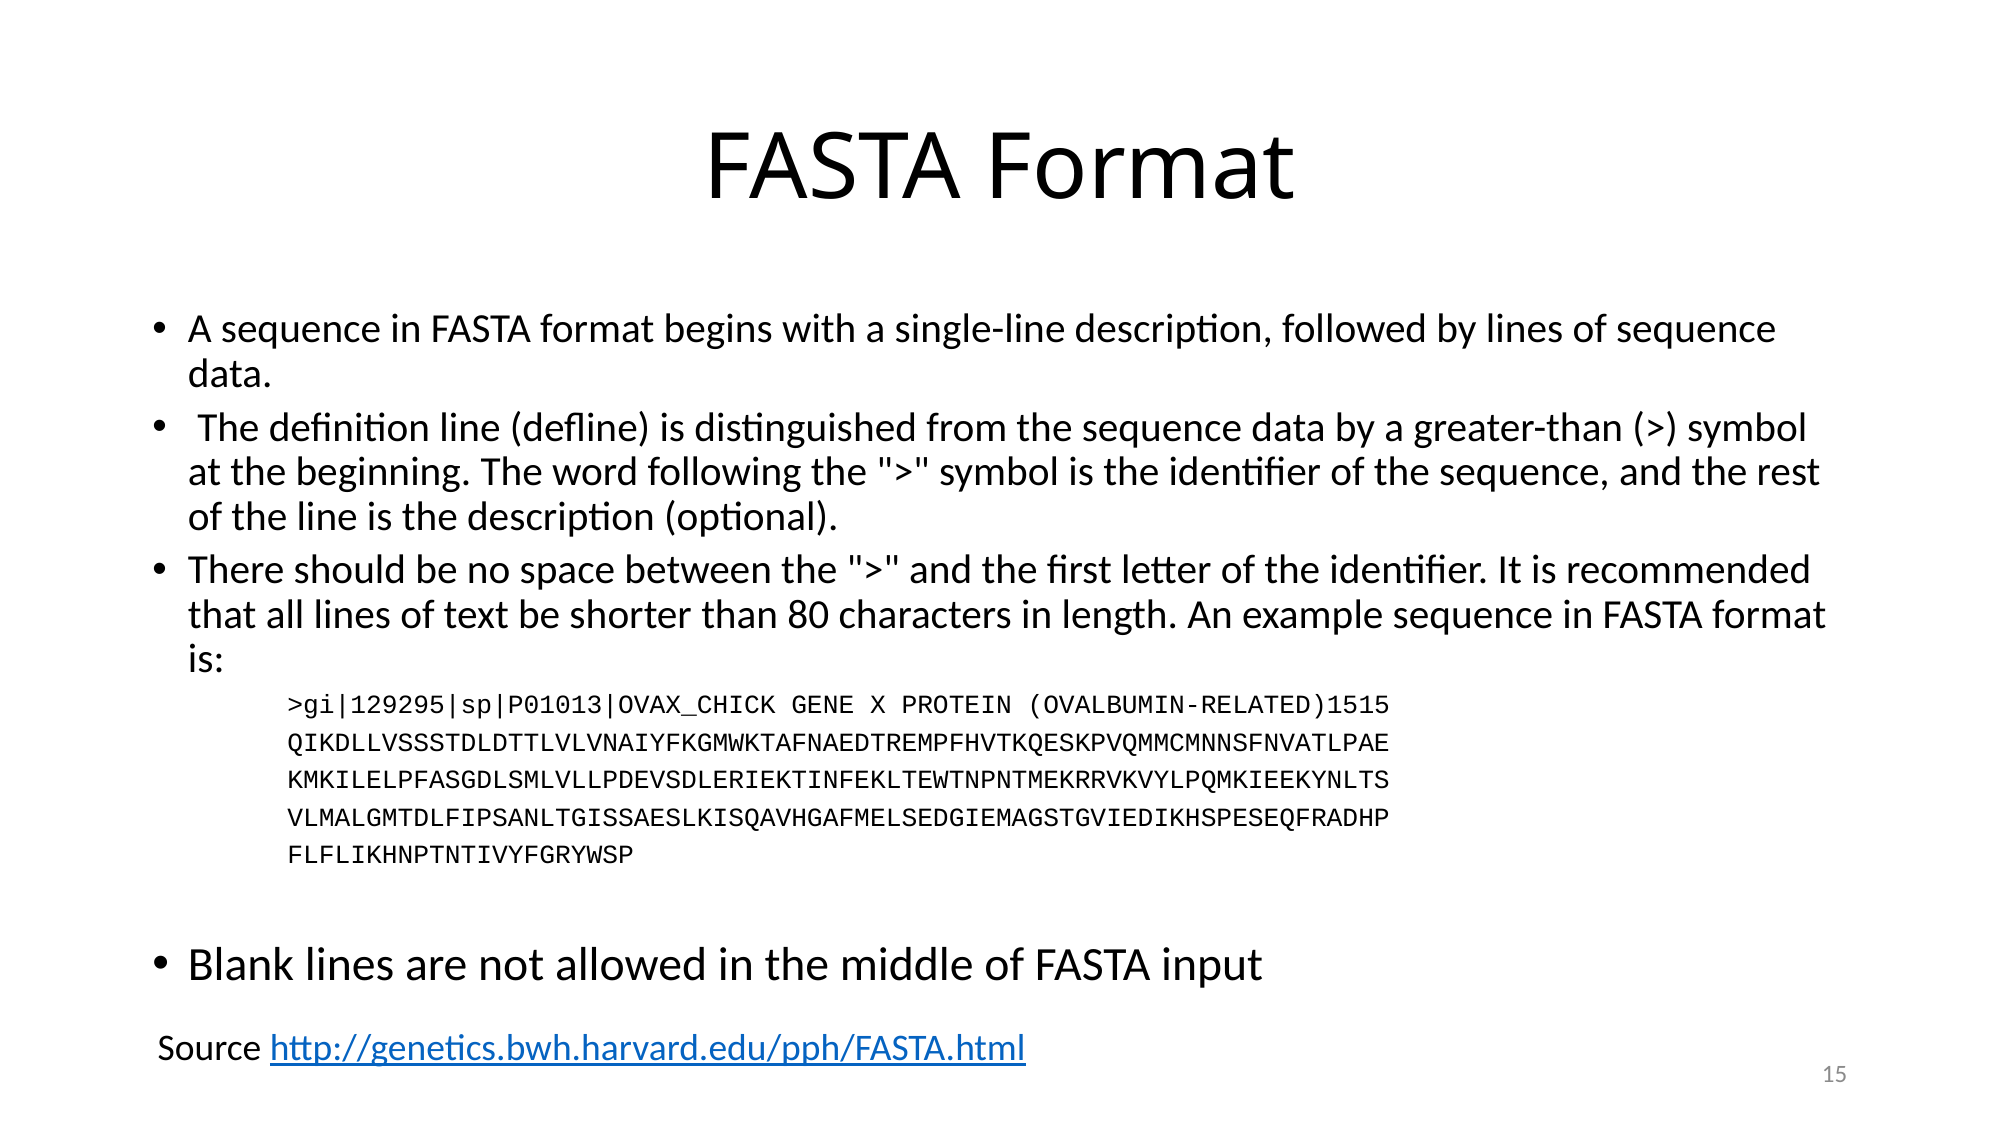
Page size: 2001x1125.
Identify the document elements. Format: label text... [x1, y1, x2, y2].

text_box Source http://genetics.bwh.harvard.edu/pph/FASTA.html [142, 1015, 1042, 1076]
slide_number 15 [1412, 1042, 1863, 1103]
title FASTA Format [137, 59, 1863, 278]
list A sequence in FASTA format begins with a single-line description, followed by lines of sequence data. The definition line (defline) is distinguished from the sequence data by a greater-than (>) symbol at the beginning. The word following the ">" symbol is the identifier of the sequence, and the rest of the line is the description (optional). There should be no space between the ">" and the first letter of the identifier. It is recommended that all lines of text be shorter than 80 characters in length. An example sequence in FASTA format is: >gi|129295|sp|P01013|OVAX_CHICK GENE X PROTEIN (OVALBUMIN-RELATED)1515 QIKDLLVSSSTDLDTTLVLVNAIYFKGMWKTAFNAEDTREMPFHVTKQESKPVQMMCMNNSFNVATLPAE KMKILELPFASGDLSMLVLLPDEVSDLERIEKTINFEKLTEWTNPNTMEKRRVKVYLPQMKIEEKYNLTS VLMALGMTDLFIPSANLTGISSAESLKISQAVHGAFMELSEDGIEMAGSTGVIEDIKHSPESEQFRADHP FLFLIKHNPTNTIVYFGRYWSP Blank lines are not allowed in the middle of FASTA input [137, 299, 1863, 1014]
